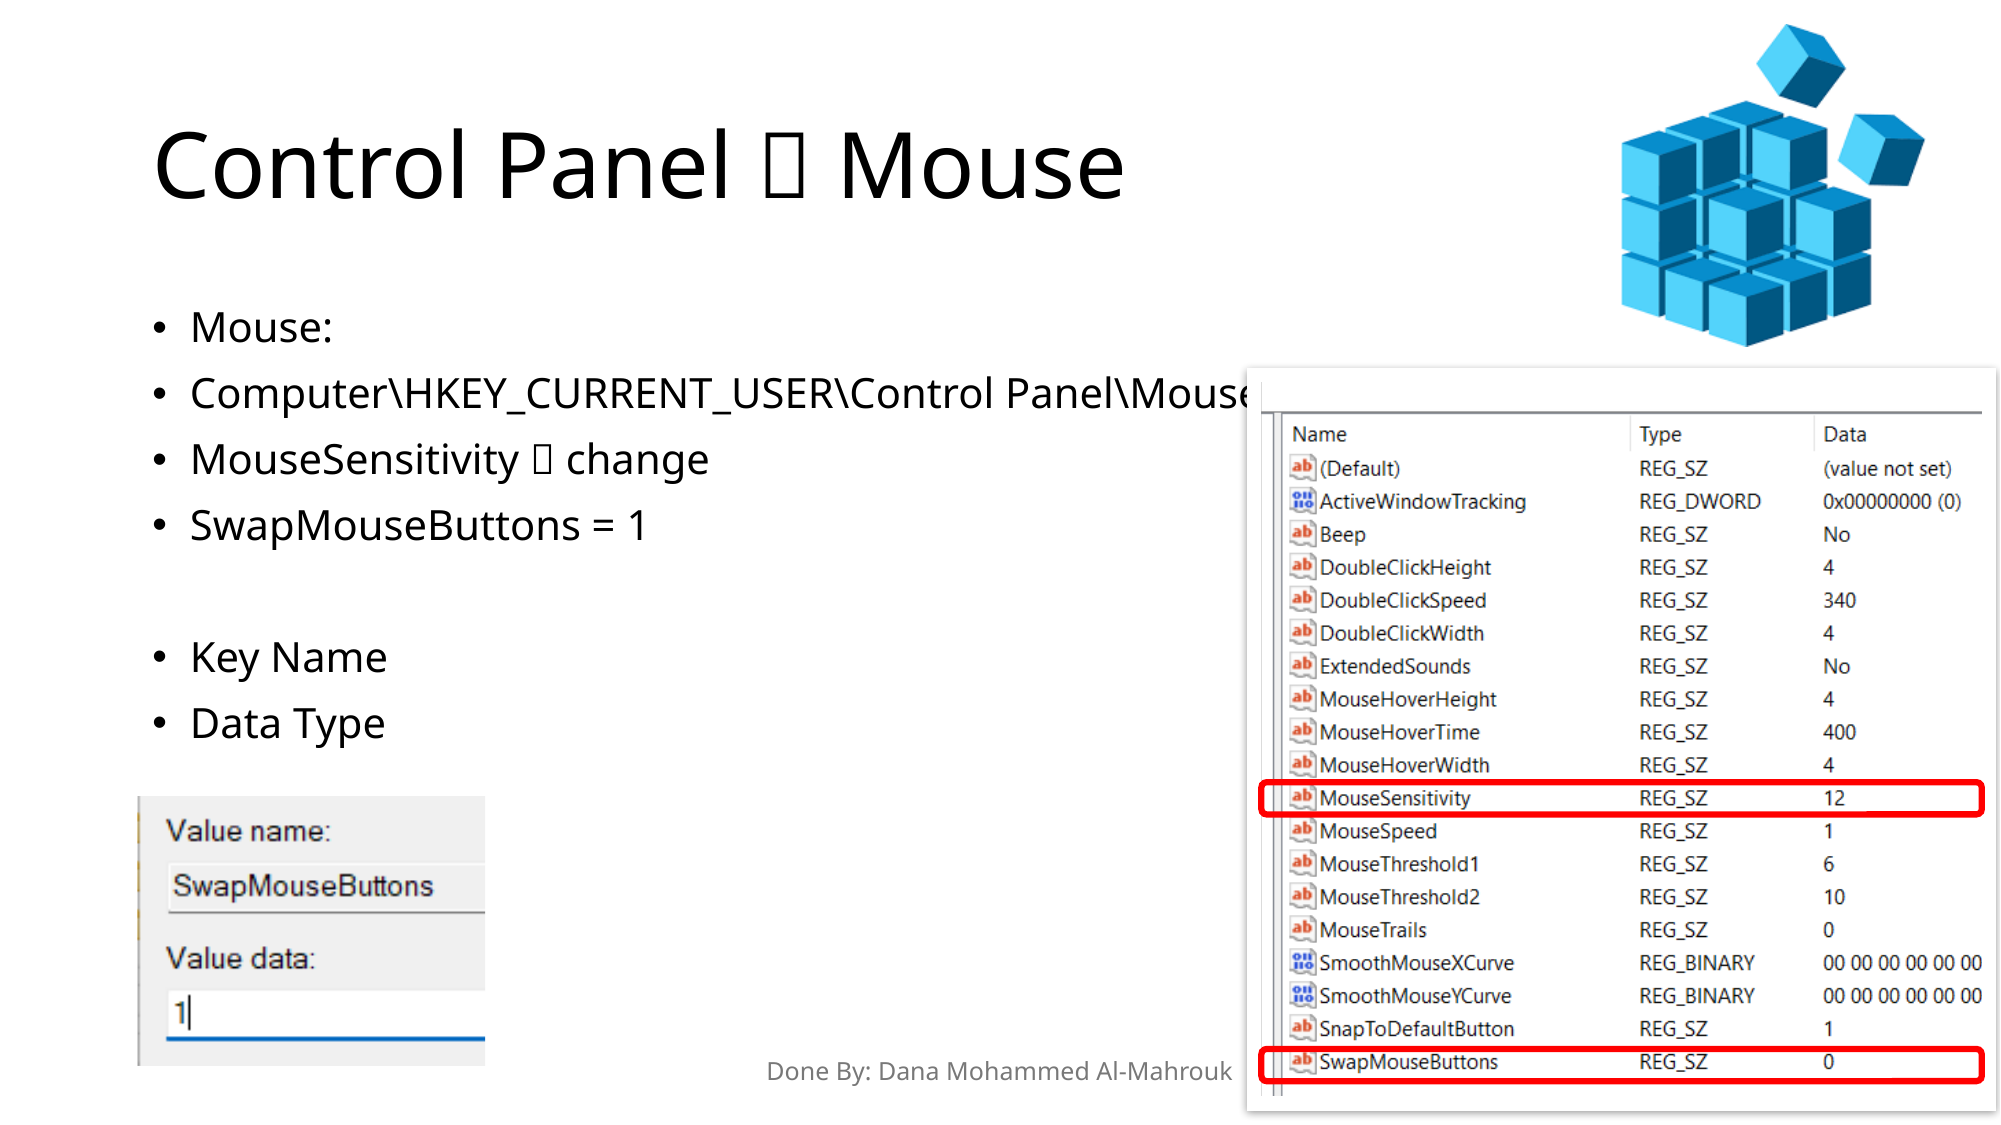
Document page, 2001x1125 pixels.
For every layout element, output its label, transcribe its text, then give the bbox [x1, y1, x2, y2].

footer Done By: Dana Mohammed Al-Mahrouk [662, 1042, 1338, 1103]
picture [1621, 24, 1927, 348]
title Control Panel  Mouse [137, 59, 1621, 278]
list Mouse: Computer\HKEY_CURRENT_USER\Control Panel\Mouse MouseSensitivity  change SwapMouseButtons = 1 Key Name Data Type [137, 299, 1863, 1014]
picture [1260, 381, 1983, 1097]
picture [136, 795, 486, 1066]
